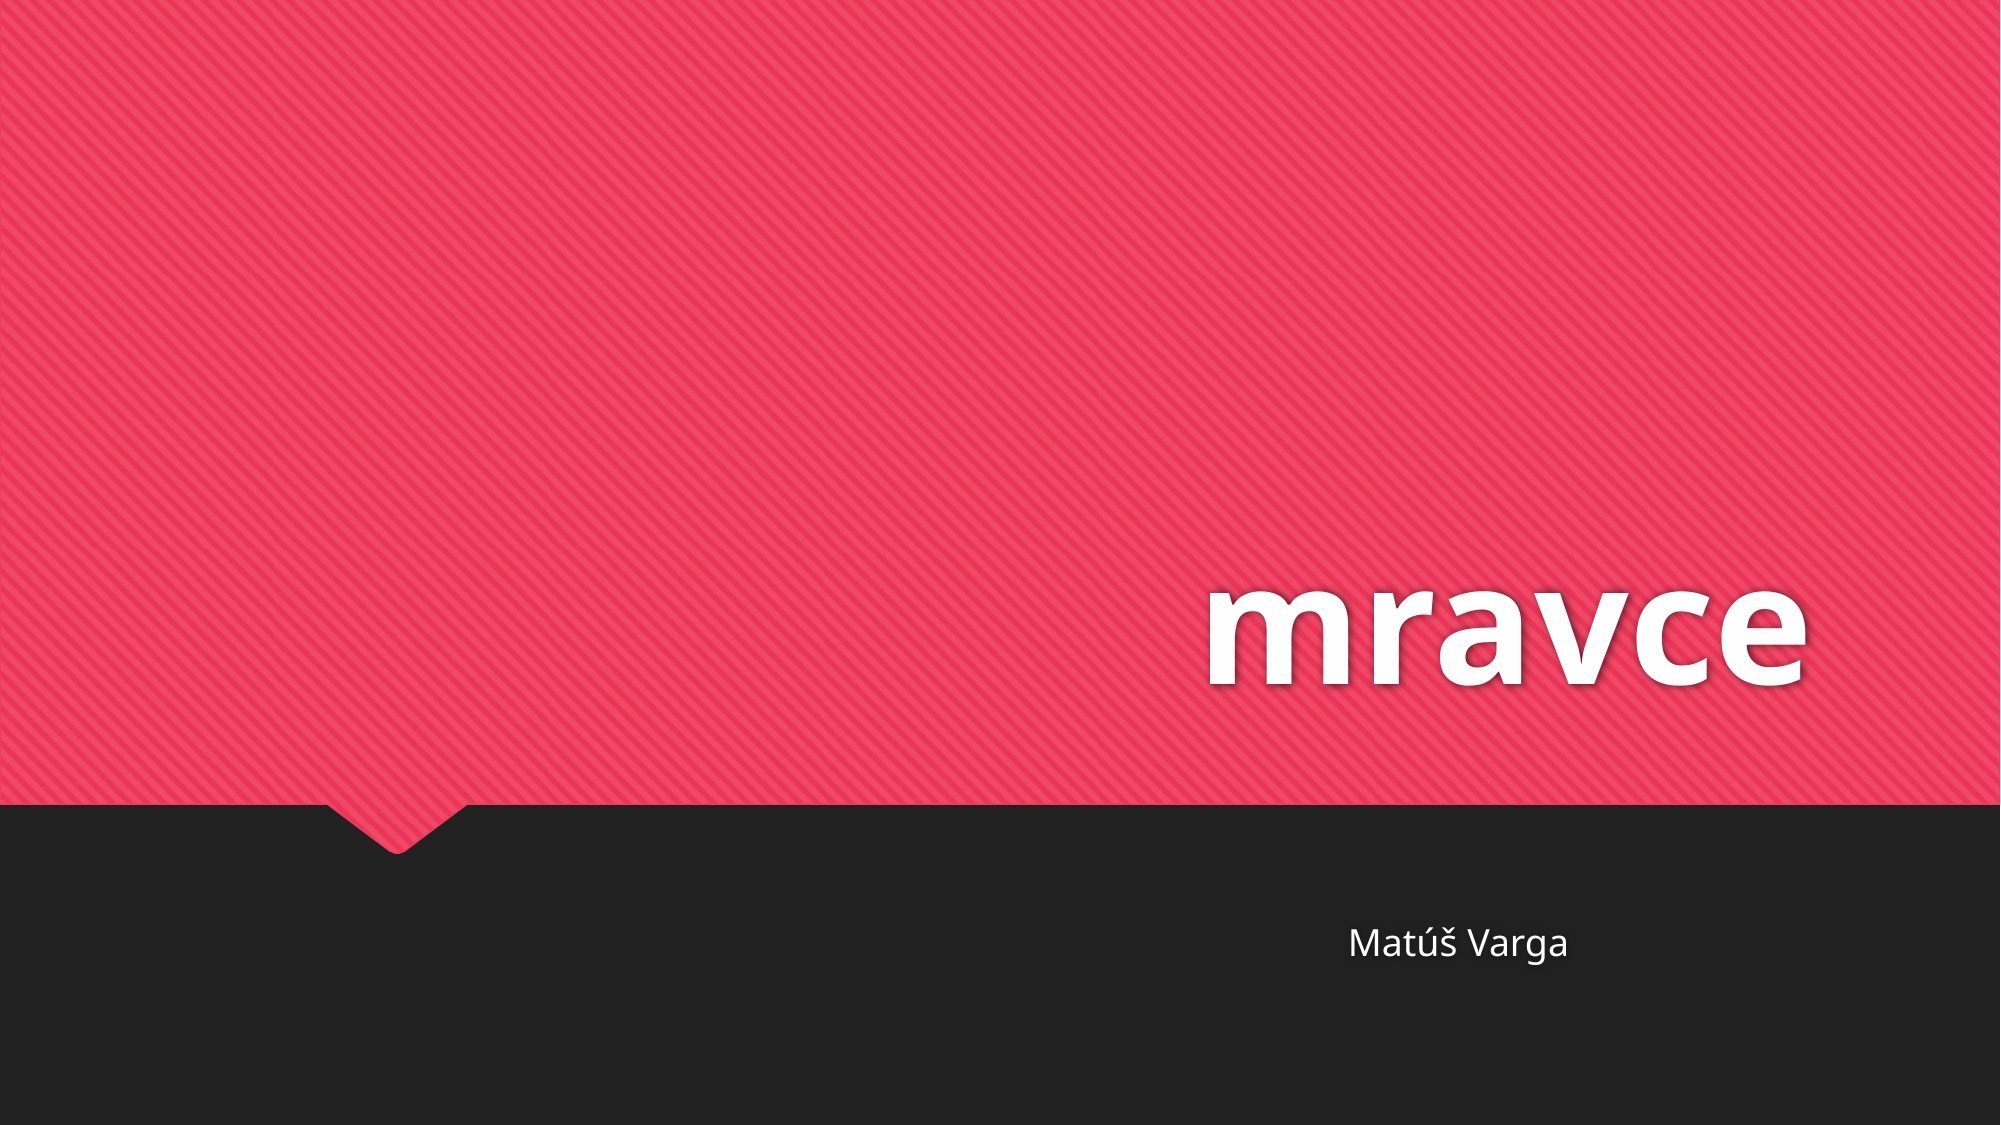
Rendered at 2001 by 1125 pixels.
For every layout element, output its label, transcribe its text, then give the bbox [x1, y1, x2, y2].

title mravce [132, 237, 1868, 726]
subtitle Matúš Varga [132, 866, 1868, 938]
